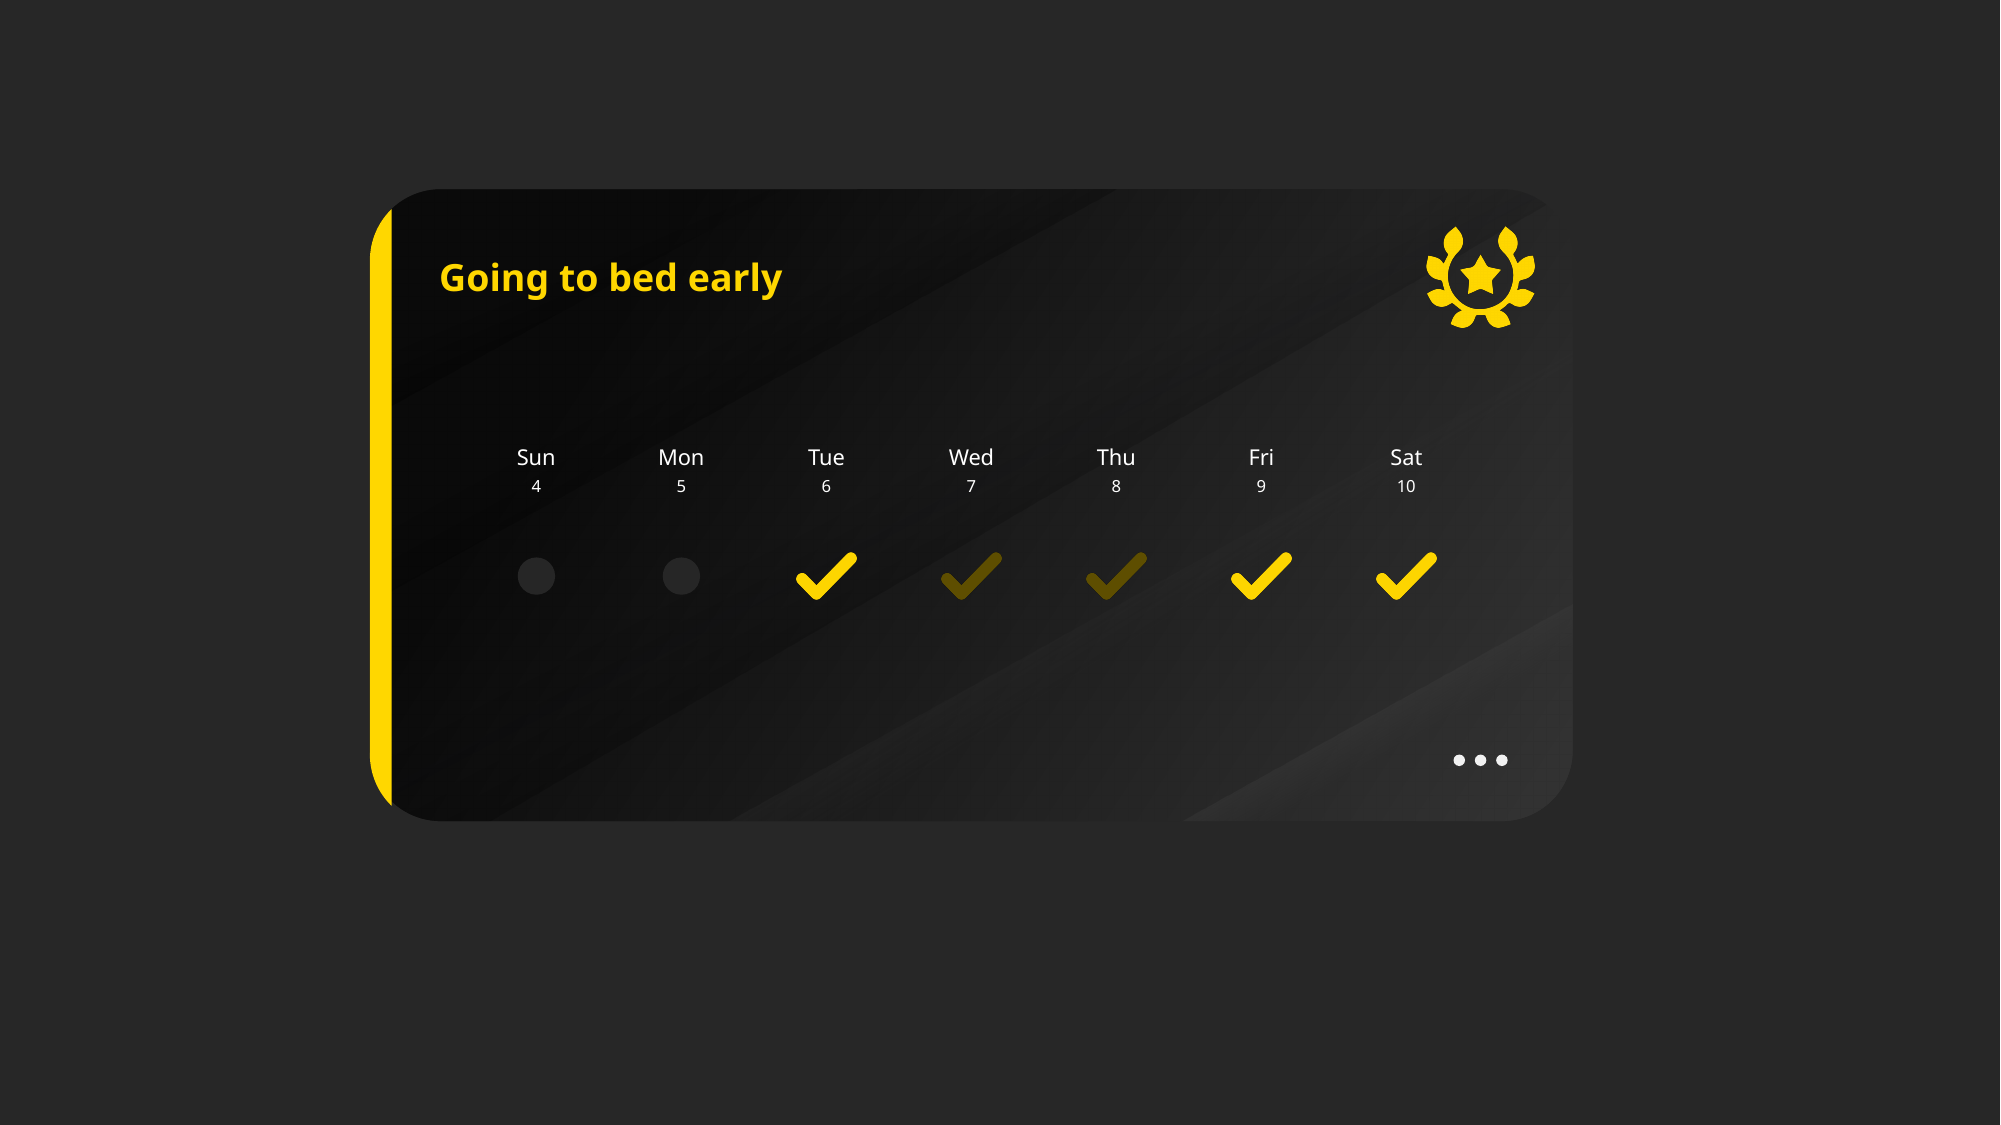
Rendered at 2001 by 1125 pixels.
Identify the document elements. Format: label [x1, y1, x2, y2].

text_box [1453, 754, 1508, 767]
picture [369, 189, 1573, 822]
